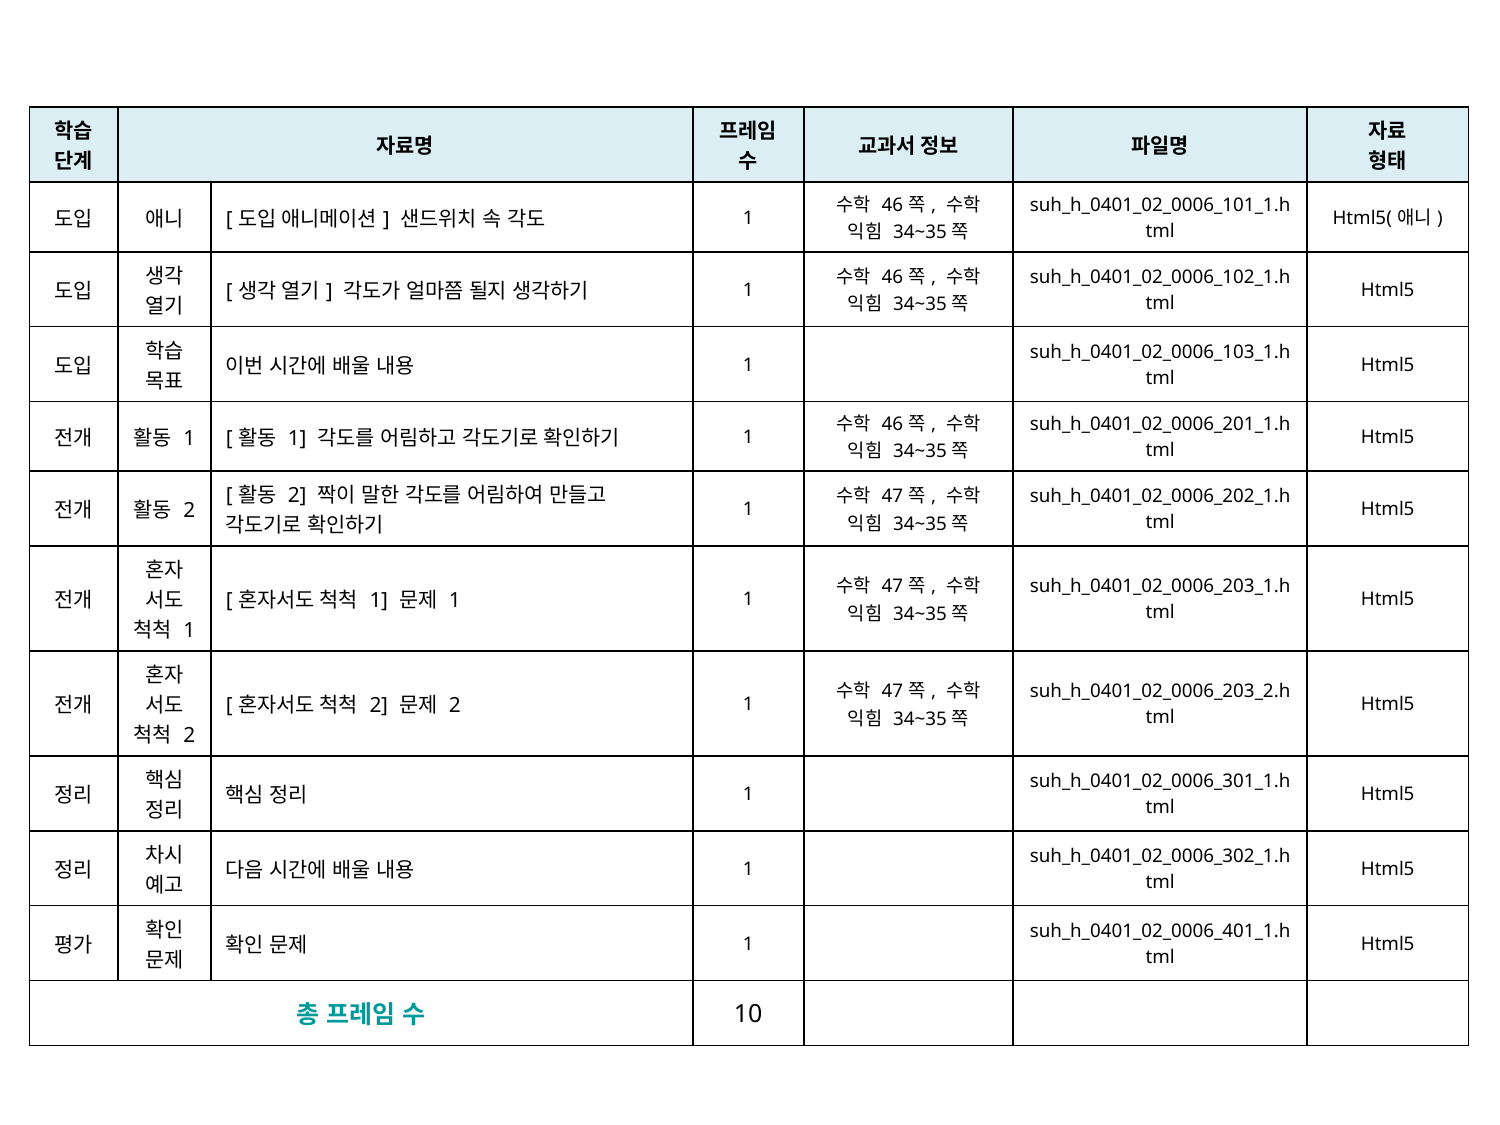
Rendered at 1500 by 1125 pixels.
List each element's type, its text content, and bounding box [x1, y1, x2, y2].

table_cell Html5 [1308, 832, 1468, 905]
table_header 자료 형태 [1308, 108, 1468, 181]
table_cell suh_h_0401_02_0006_302_1.html [1014, 832, 1306, 905]
table_cell 차시 예고 [119, 832, 210, 905]
table_header 교과서 정보 [805, 108, 1012, 181]
table_cell [1308, 981, 1468, 1045]
table_cell 1 [694, 547, 803, 650]
table_cell 수학 47쪽, 수학 익힘 34~35쪽 [805, 547, 1012, 650]
table_cell suh_h_0401_02_0006_203_1.html [1014, 547, 1306, 650]
table_header 자료명 [119, 108, 692, 181]
table_cell [805, 832, 1012, 905]
table_cell 전개 [30, 652, 117, 755]
table_cell suh_h_0401_02_0006_102_1.html [1014, 253, 1306, 326]
table_cell 수학 46쪽, 수학 익힘 34~35쪽 [805, 402, 1012, 470]
table_cell [805, 981, 1012, 1045]
table_cell Html5 [1308, 402, 1468, 470]
table_cell Html5 [1308, 906, 1468, 980]
table_cell suh_h_0401_02_0006_101_1.html [1014, 183, 1306, 251]
table_cell 1 [694, 402, 803, 470]
table_cell 1 [694, 327, 803, 401]
table_cell [활동 2] 짝이 말한 각도를 어림하여 만들고 각도기로 확인하기 [212, 472, 692, 545]
table_cell 총 프레임 수 [30, 981, 692, 1045]
table_cell 활동 2 [119, 472, 210, 545]
table_cell [도입 애니메이션] 샌드위치 속 각도 [212, 183, 692, 251]
table_cell [1014, 981, 1306, 1045]
table_cell 핵심 정리 [212, 757, 692, 830]
table_cell 학습 목표 [119, 327, 210, 401]
table_cell Html5 [1308, 327, 1468, 401]
table_cell 평가 [30, 906, 117, 980]
table_cell [혼자서도 척척 1] 문제 1 [212, 547, 692, 650]
table_cell 1 [694, 183, 803, 251]
table_cell 핵심 정리 [119, 757, 210, 830]
table_cell Html5 [1308, 652, 1468, 755]
table_cell 전개 [30, 547, 117, 650]
table_cell 확인 문제 [212, 906, 692, 980]
table_cell 다음 시간에 배울 내용 [212, 832, 692, 905]
table_cell 전개 [30, 472, 117, 545]
table_cell Html5 [1308, 547, 1468, 650]
table_cell 전개 [30, 402, 117, 470]
table_cell 생각 열기 [119, 253, 210, 326]
table_cell 1 [694, 906, 803, 980]
table_cell suh_h_0401_02_0006_203_2.html [1014, 652, 1306, 755]
table_header 프레임 수 [694, 108, 803, 181]
table_header 파일명 [1014, 108, 1306, 181]
table_cell 10 [694, 981, 803, 1045]
table_cell 이번 시간에 배울 내용 [212, 327, 692, 401]
table_cell [805, 757, 1012, 830]
table_cell suh_h_0401_02_0006_103_1.html [1014, 327, 1306, 401]
table_cell Html5 [1308, 472, 1468, 545]
table_cell 확인 문제 [119, 906, 210, 980]
table_cell [생각 열기] 각도가 얼마쯤 될지 생각하기 [212, 253, 692, 326]
table_cell Html5(애니) [1308, 183, 1468, 251]
table_cell 1 [694, 757, 803, 830]
table_cell Html5 [1308, 253, 1468, 326]
table_cell 수학 46쪽, 수학 익힘 34~35쪽 [805, 183, 1012, 251]
table_cell 수학 47쪽, 수학 익힘 34~35쪽 [805, 652, 1012, 755]
table_cell suh_h_0401_02_0006_401_1.html [1014, 906, 1306, 980]
table_cell 도입 [30, 183, 117, 251]
table_cell 도입 [30, 327, 117, 401]
table_cell 1 [694, 652, 803, 755]
table_cell [805, 327, 1012, 401]
table_cell suh_h_0401_02_0006_201_1.html [1014, 402, 1306, 470]
table_cell 1 [694, 832, 803, 905]
table_cell 수학 46쪽, 수학 익힘 34~35쪽 [805, 253, 1012, 326]
table_cell 정리 [30, 757, 117, 830]
table_cell 혼자 서도 척척 1 [119, 547, 210, 650]
table_cell suh_h_0401_02_0006_301_1.html [1014, 757, 1306, 830]
table_cell [805, 906, 1012, 980]
table_cell 1 [694, 253, 803, 326]
table_cell [활동 1] 각도를 어림하고 각도기로 확인하기 [212, 402, 692, 470]
table_cell 혼자 서도 척척 2 [119, 652, 210, 755]
table_cell suh_h_0401_02_0006_202_1.html [1014, 472, 1306, 545]
table_cell Html5 [1308, 757, 1468, 830]
table_cell 정리 [30, 832, 117, 905]
table_cell [혼자서도 척척 2] 문제 2 [212, 652, 692, 755]
table_cell 1 [694, 472, 803, 545]
table_cell 도입 [30, 253, 117, 326]
table_cell 수학 47쪽, 수학 익힘 34~35쪽 [805, 472, 1012, 545]
table_cell 애니 [119, 183, 210, 251]
table_header 학습 단계 [30, 108, 117, 181]
table_cell 활동 1 [119, 402, 210, 470]
